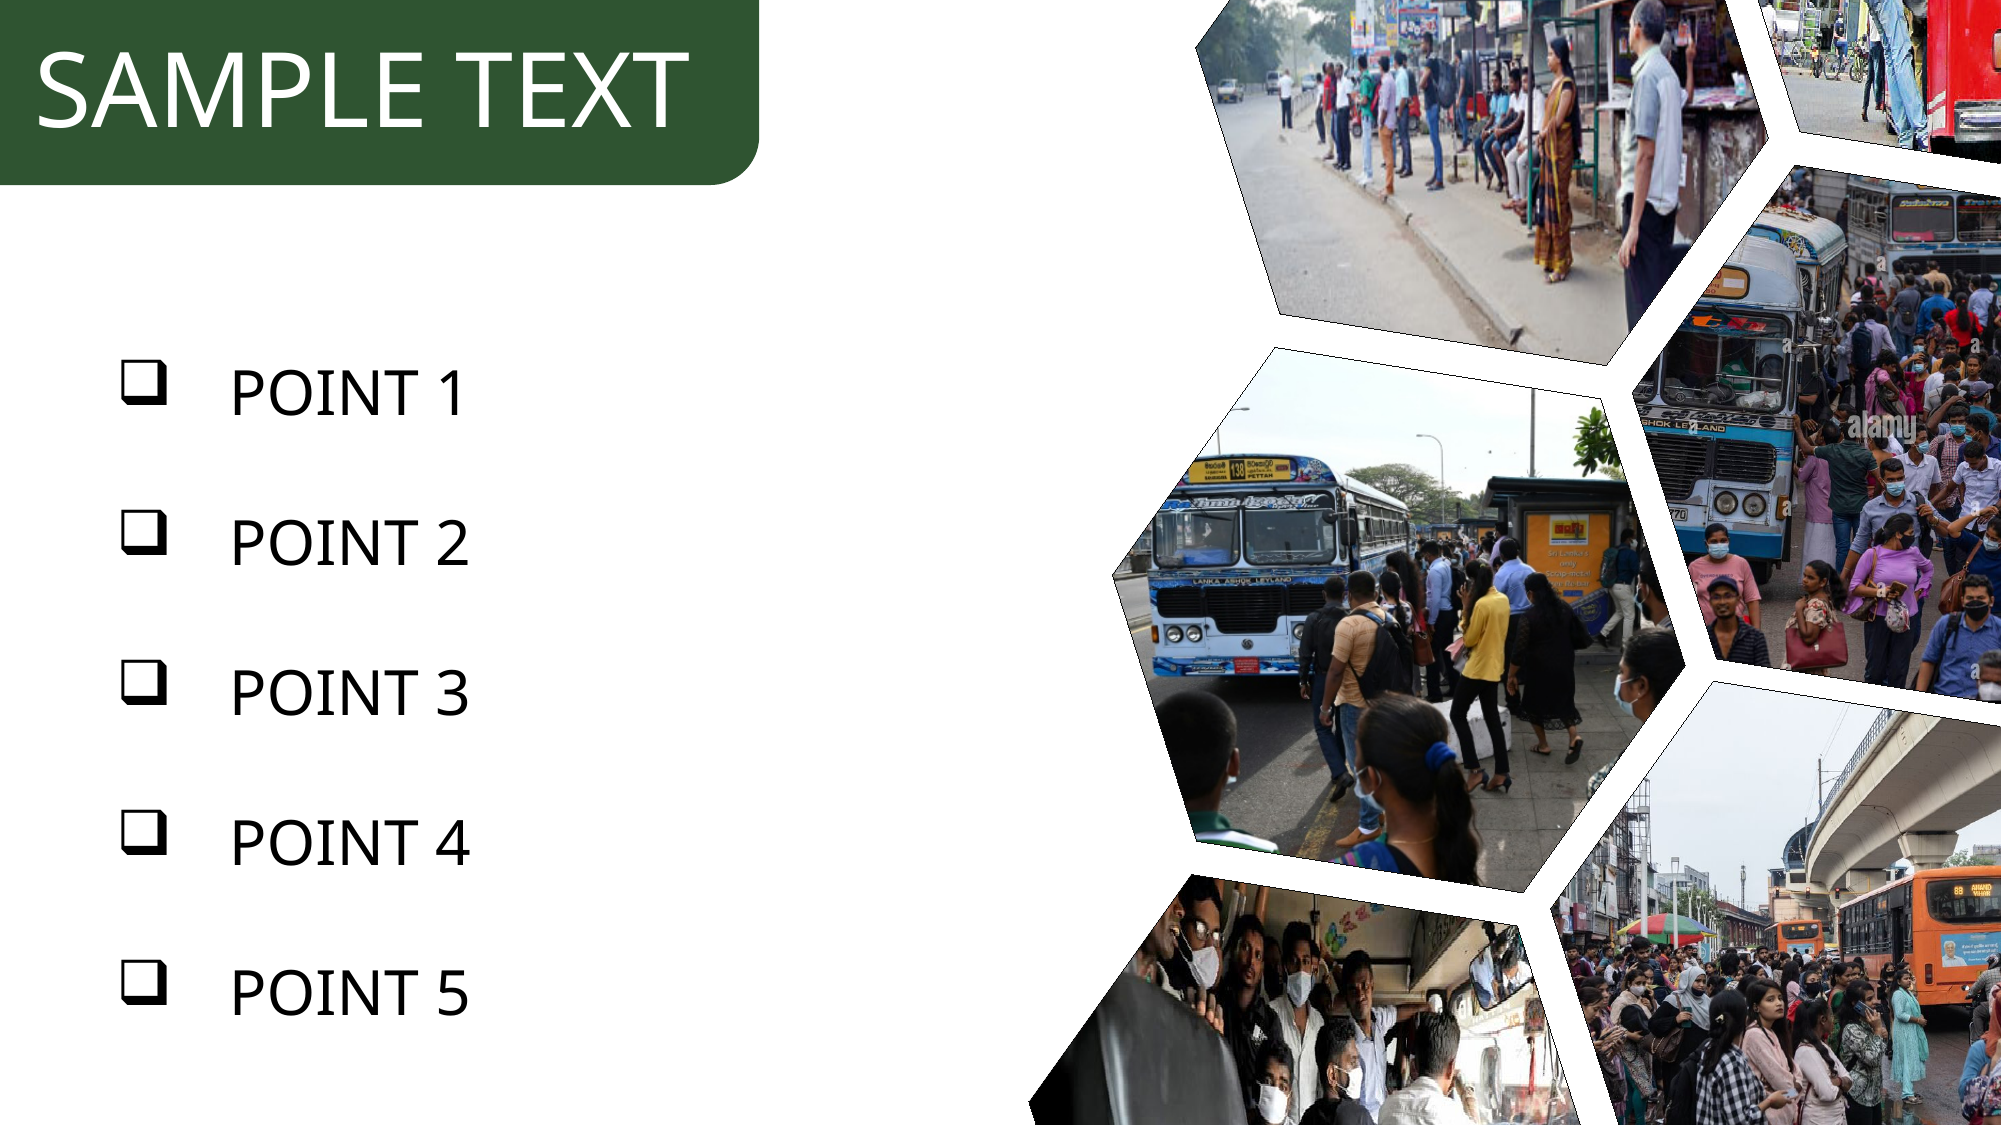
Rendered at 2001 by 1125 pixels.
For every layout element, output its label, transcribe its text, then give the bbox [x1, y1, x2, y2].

picture [1028, 0, 2001, 1125]
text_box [0, 0, 828, 185]
text_box POINT 1 POINT 2 POINT 3 POINT 4 POINT 5 [101, 346, 1195, 1111]
